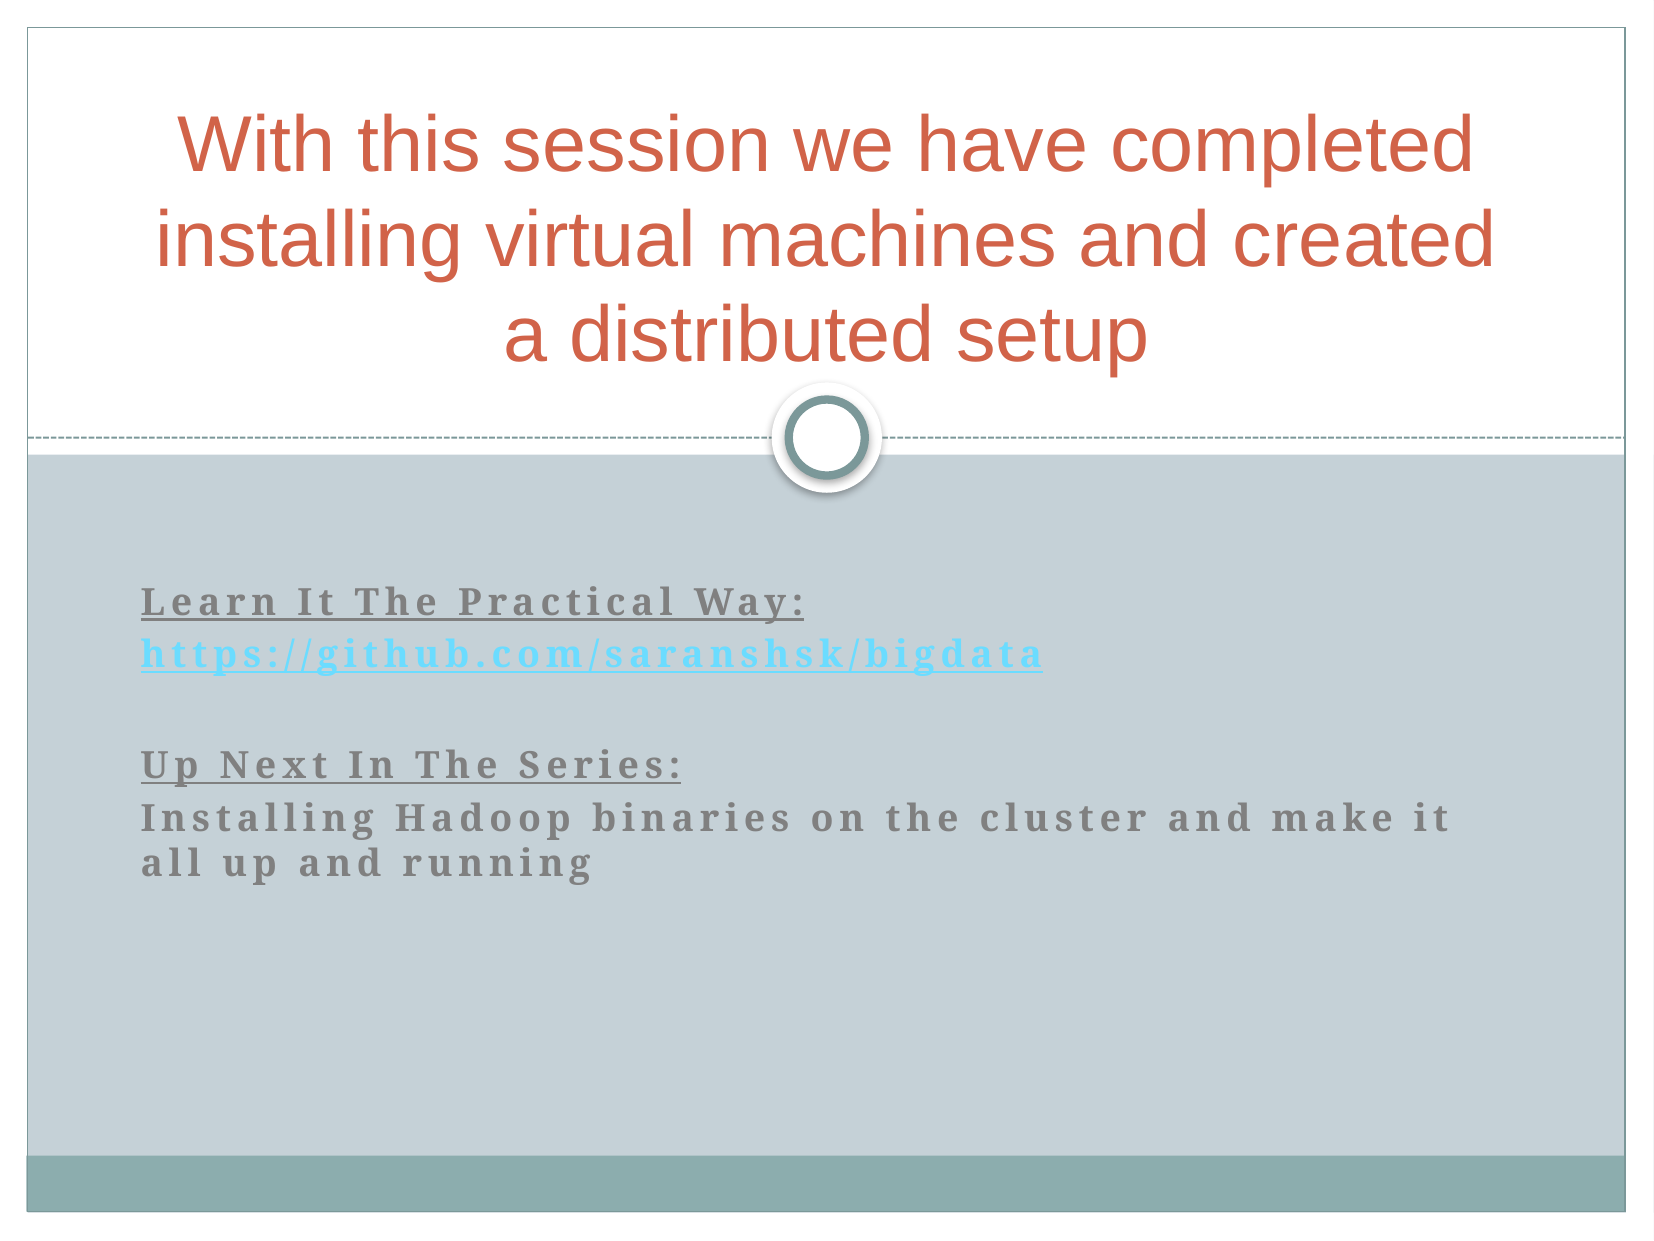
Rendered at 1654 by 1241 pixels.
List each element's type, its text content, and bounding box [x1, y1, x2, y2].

title With this session we have completed installing virtual machines and created a distributed setup [124, 68, 1530, 386]
subtitle Learn It The Practical Way: https://github.com/saranshsk/bigdata Up Next In The Series: Installing Hadoop binaries on the cluster and make it all up and running [124, 569, 1530, 1050]
